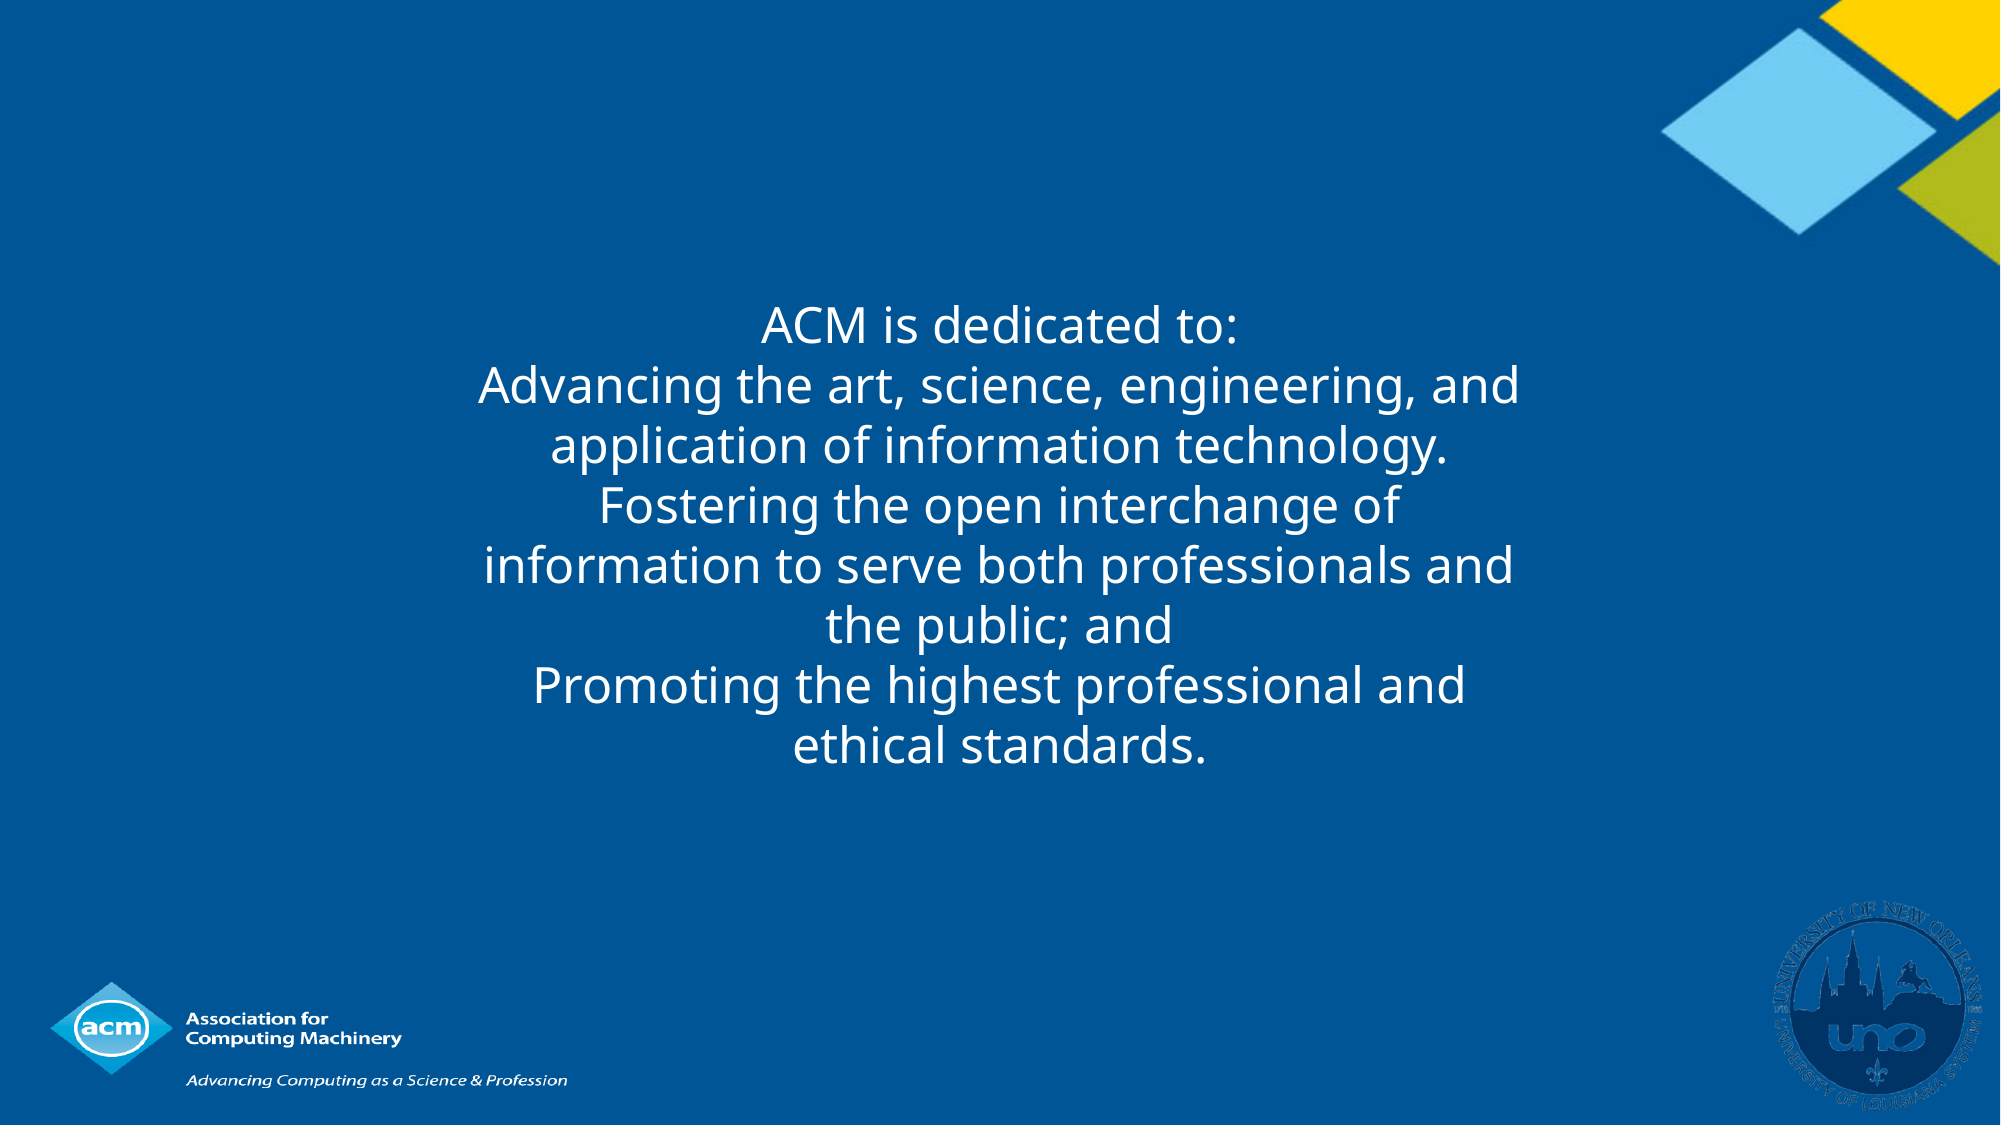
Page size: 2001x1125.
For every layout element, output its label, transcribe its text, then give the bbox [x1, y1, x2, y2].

picture [0, 0, 2001, 1125]
subtitle ACM is dedicated to: Advancing the art, science, engineering, and application of information technology. Fostering the open interchange of information to serve both professionals and the public; and Promoting the highest professional and ethical standards. [453, 286, 1547, 839]
